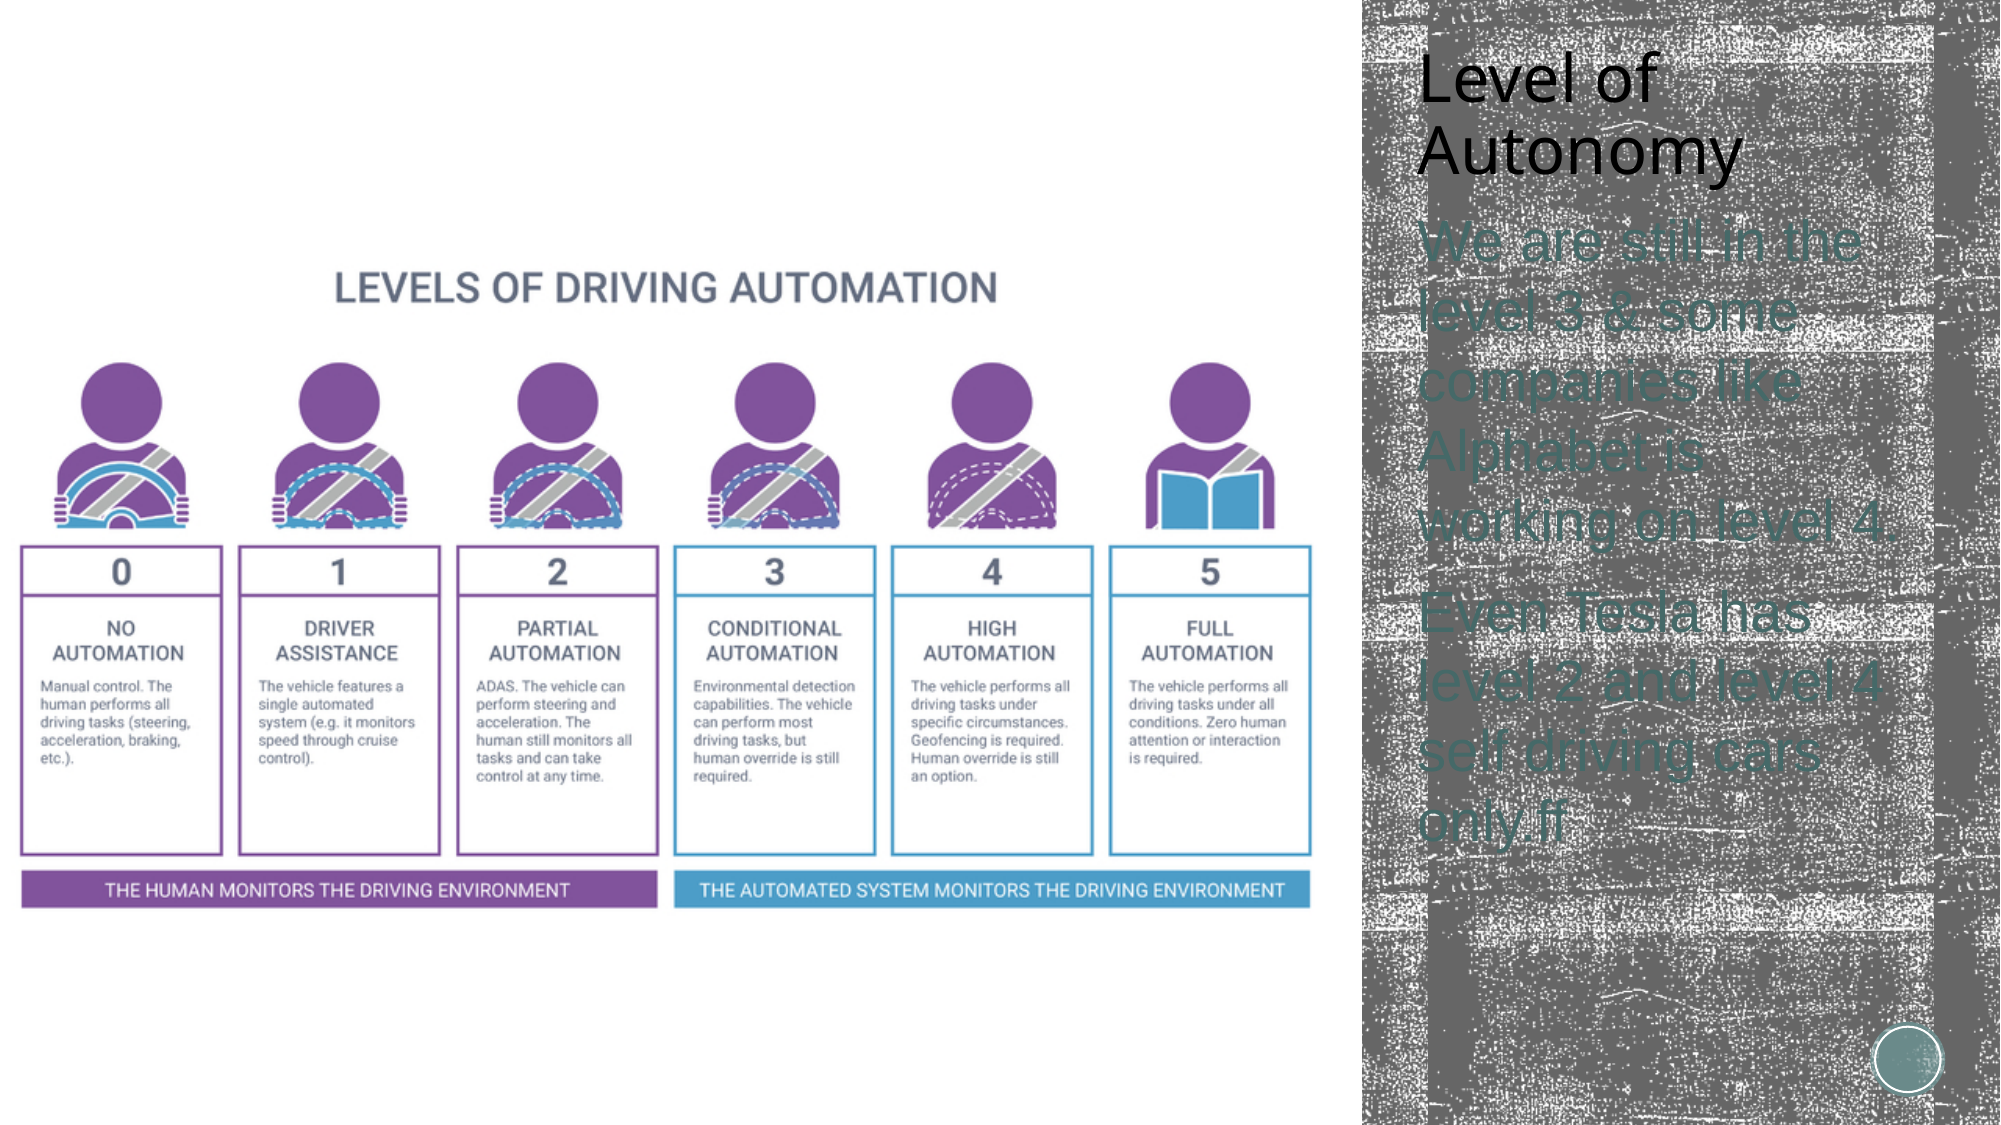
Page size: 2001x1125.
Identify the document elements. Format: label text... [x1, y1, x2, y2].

picture [0, 189, 1329, 987]
title Level of Autonomy [1402, 0, 1928, 196]
list We are still in the level 3 & some companies like Alphabet is working on level 4. Even Tesla has level 2 and level 4 self driving cars only.ff [1402, 196, 1928, 1027]
